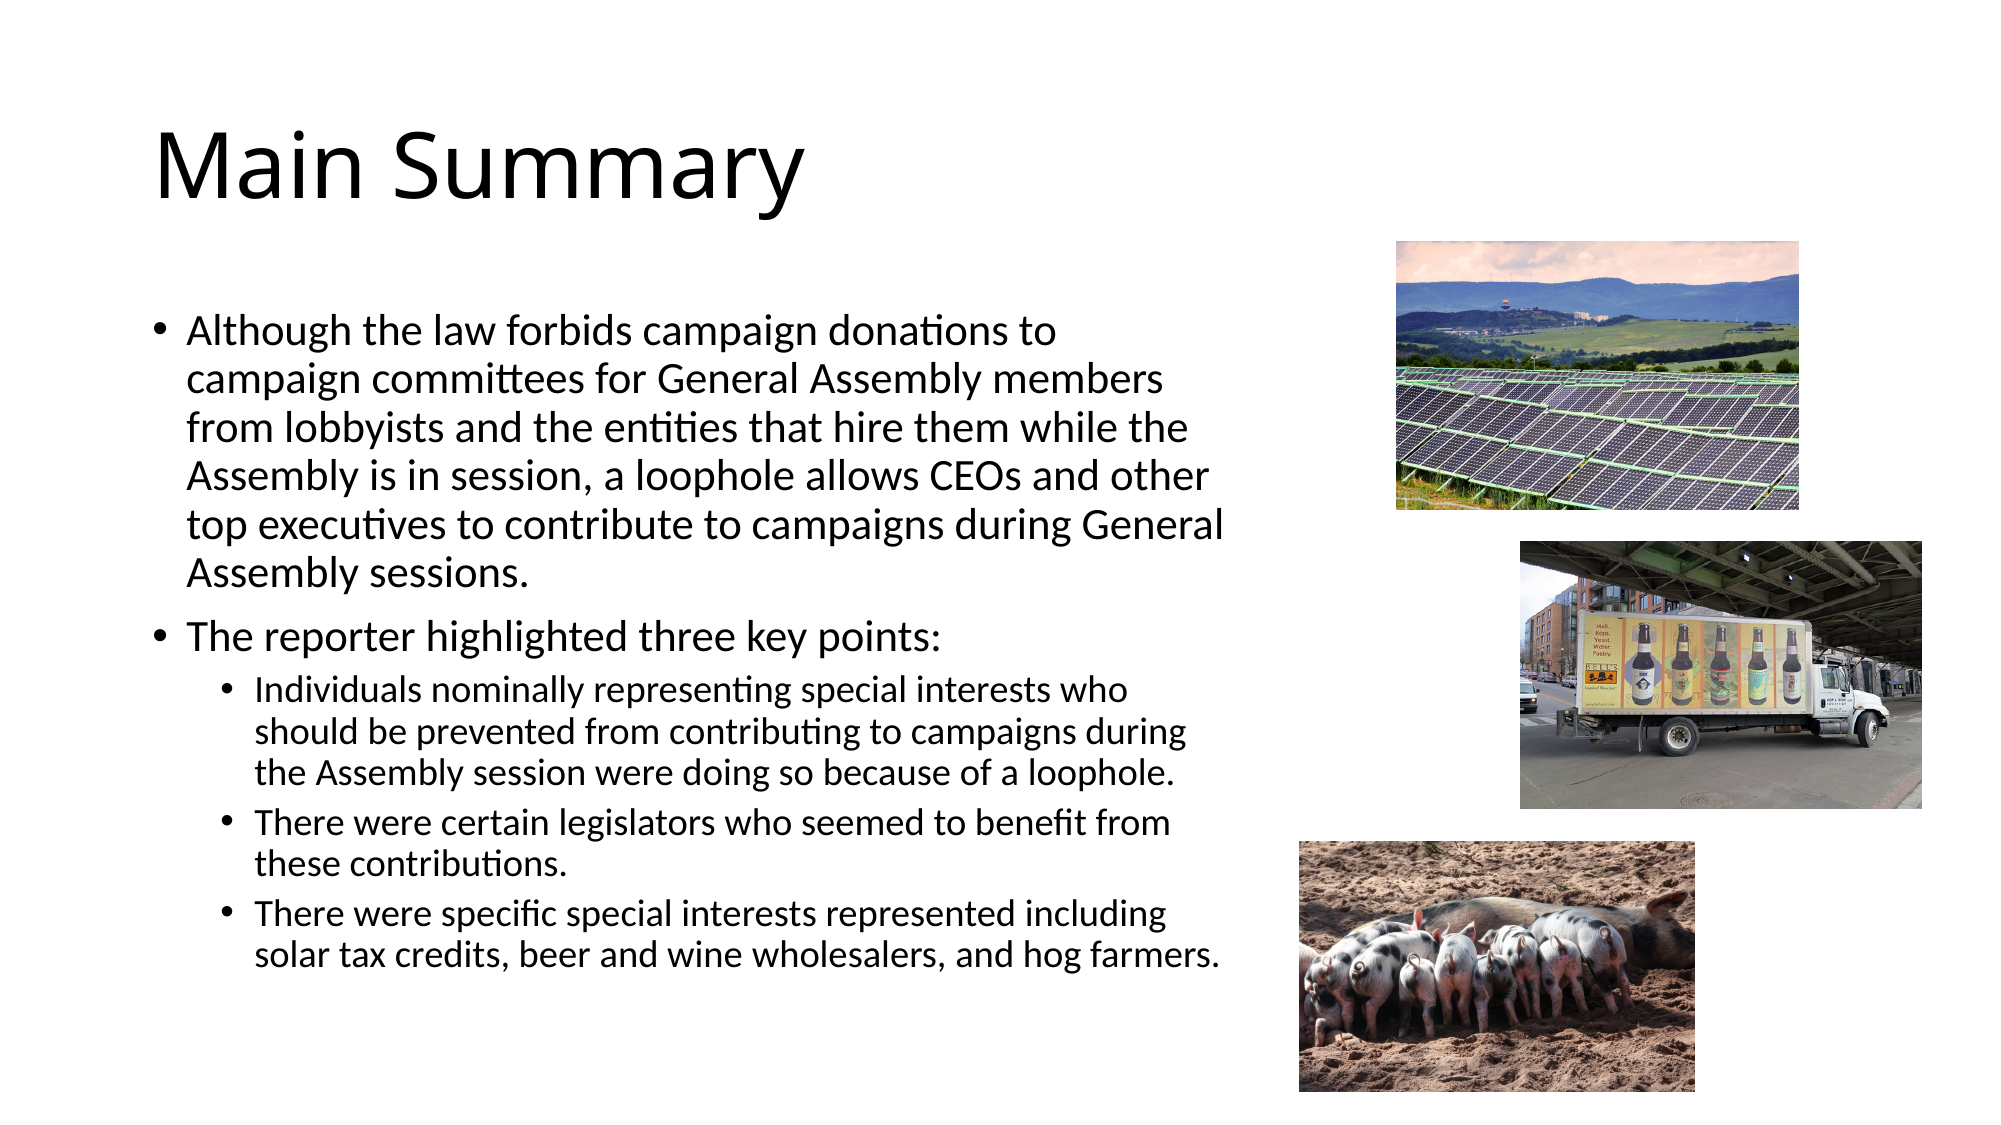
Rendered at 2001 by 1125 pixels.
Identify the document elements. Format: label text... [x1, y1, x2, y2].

list Although the law forbids campaign donations to campaign committees for General Assembly members from lobbyists and the entities that hire them while the Assembly is in session, a loophole allows CEOs and other top executives to contribute to campaigns during General Assembly sessions. The reporter highlighted three key points: Individuals nominally representing special interests who should be prevented from contributing to campaigns during the Assembly session were doing so because of a loophole. There were certain legislators who seemed to benefit from these contributions. There were specific special interests represented including solar tax credits, beer and wine wholesalers, and hog farmers. [137, 299, 1247, 1014]
picture [1396, 241, 1799, 510]
title Main Summary [137, 59, 1863, 278]
picture [1299, 841, 1695, 1092]
picture [1520, 541, 1922, 810]
